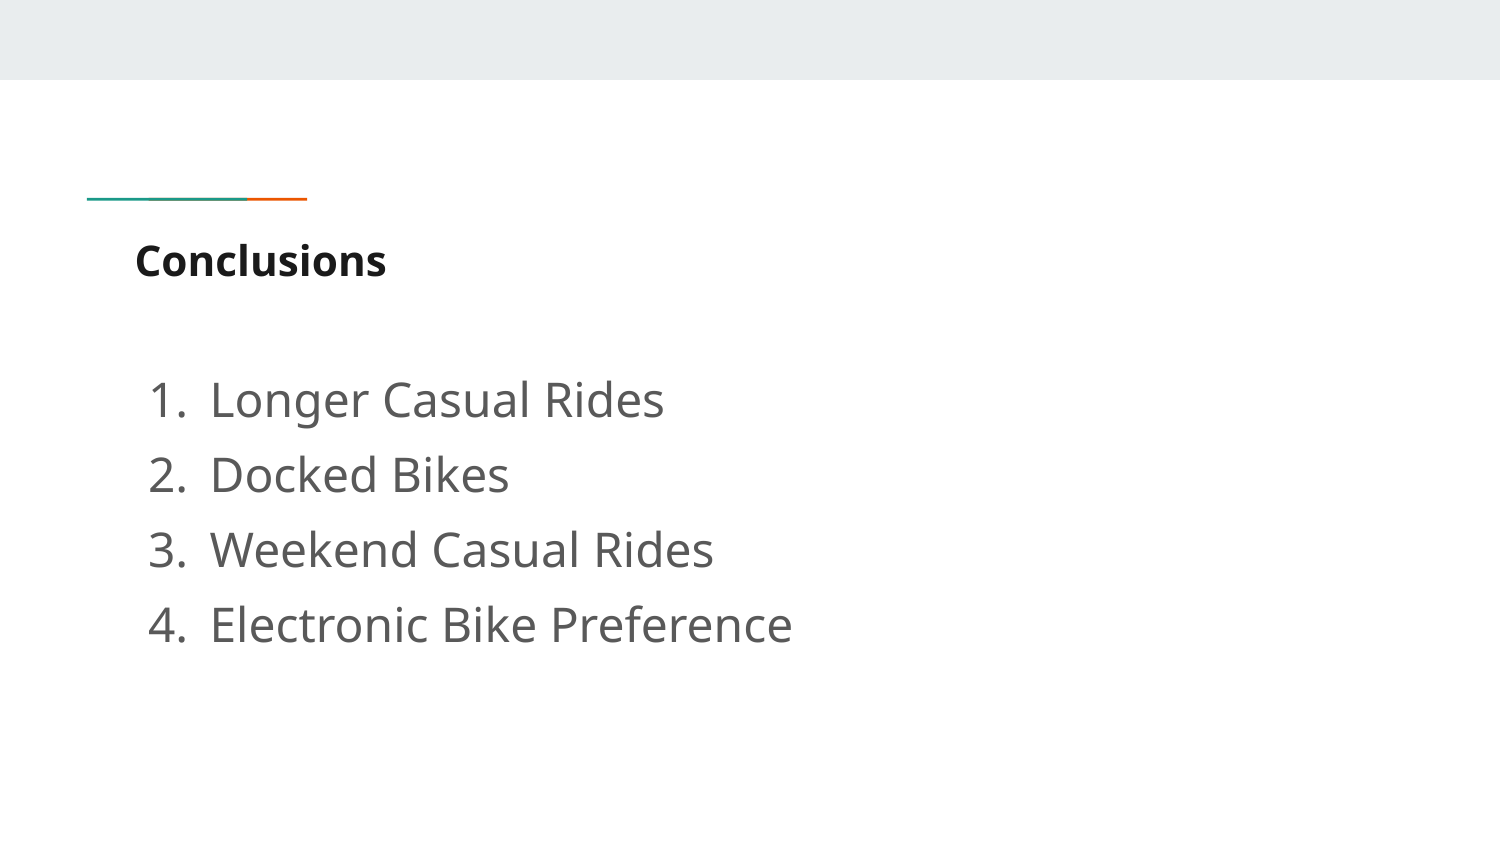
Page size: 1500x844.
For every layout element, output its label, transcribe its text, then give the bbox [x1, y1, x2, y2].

title Conclusions [119, 216, 1381, 305]
list Longer Casual Rides Docked Bikes Weekend Casual Rides Electronic Bike Preference [119, 341, 1381, 712]
